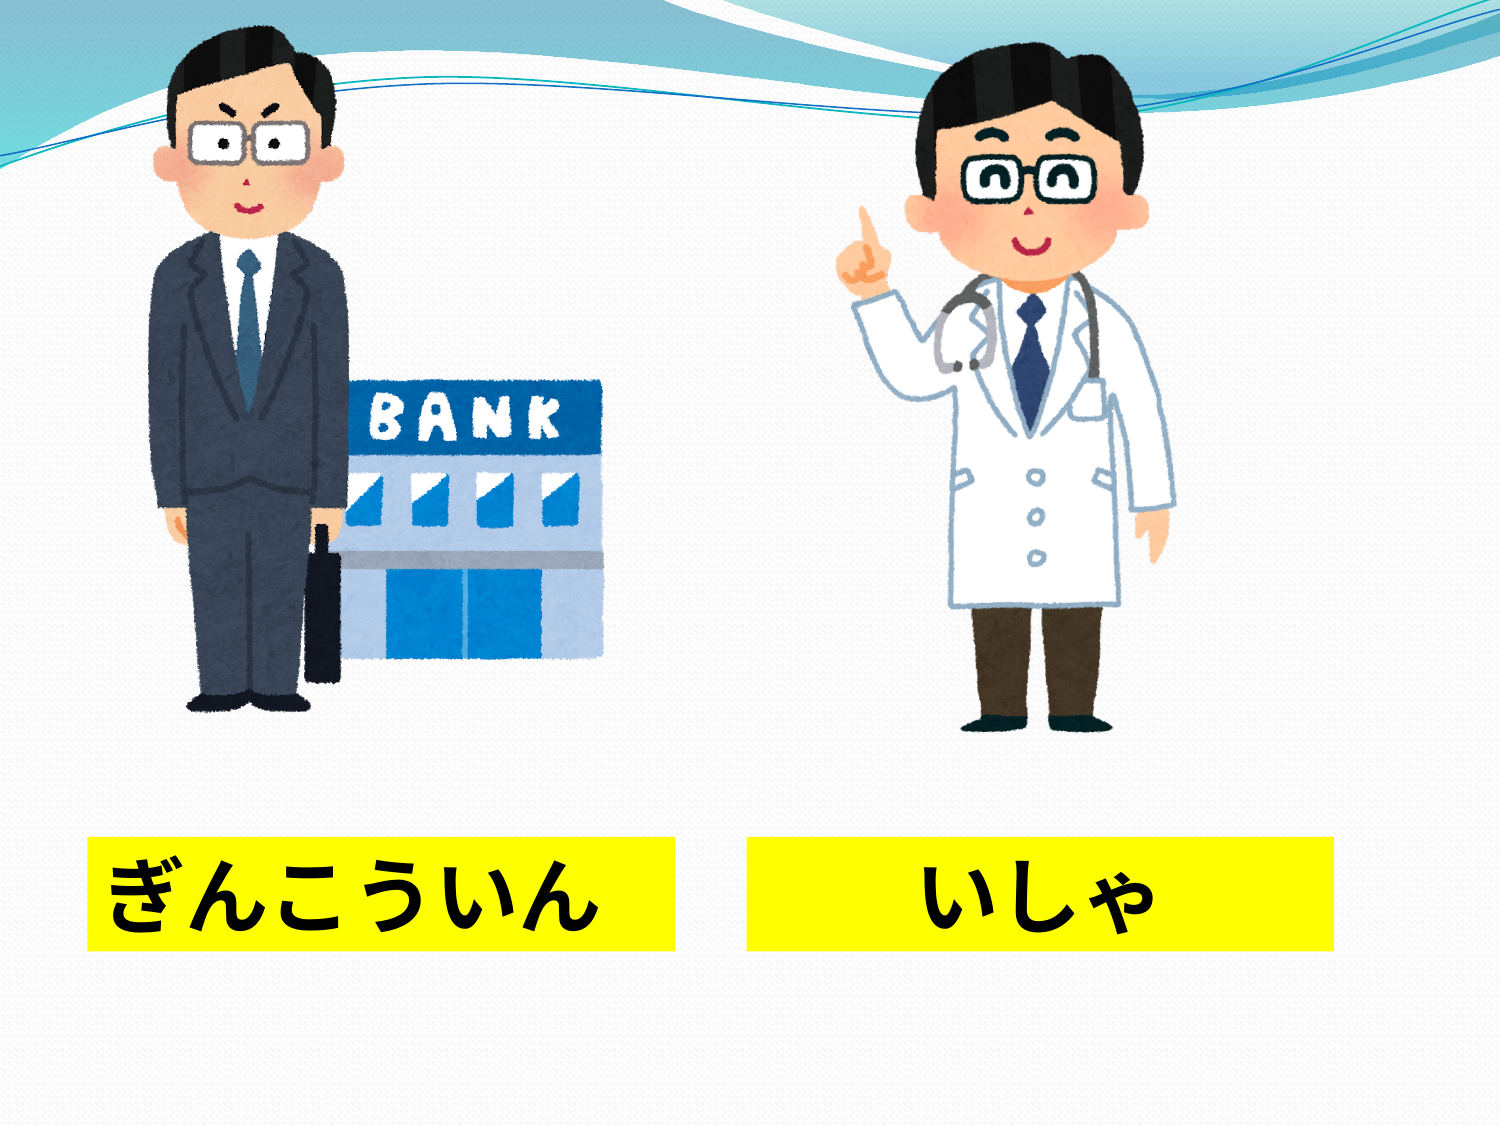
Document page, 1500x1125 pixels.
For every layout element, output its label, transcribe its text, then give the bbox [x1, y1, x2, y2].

text_box ぎんこういん [87, 836, 675, 952]
text_box いしゃ [746, 836, 1334, 952]
picture [737, 24, 1344, 753]
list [74, 12, 632, 733]
